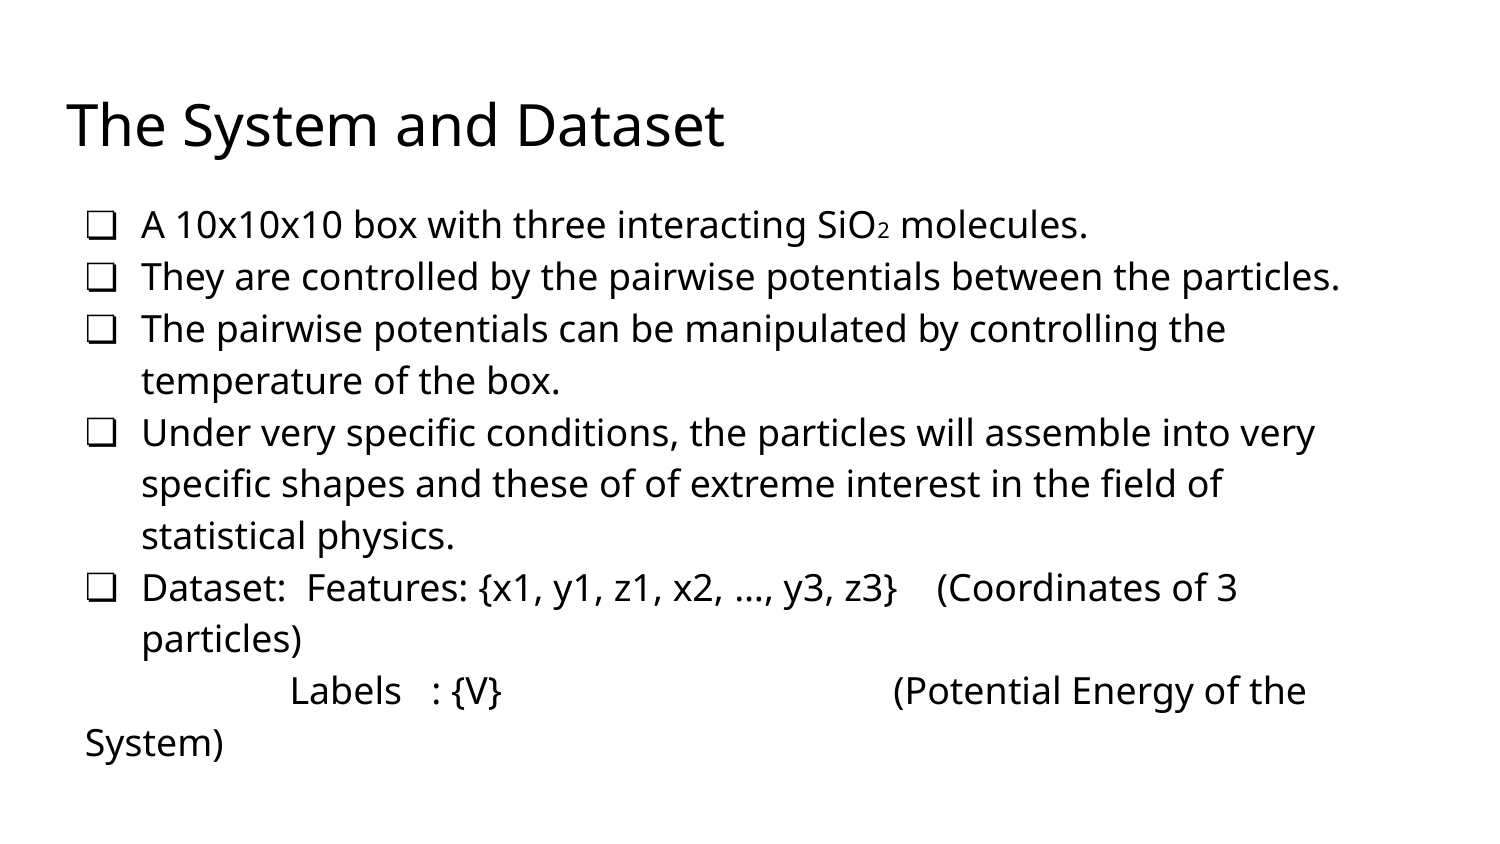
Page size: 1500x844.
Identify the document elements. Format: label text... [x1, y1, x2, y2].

list A 10x10x10 box with three interacting SiO2 molecules. They are controlled by the pairwise potentials between the particles. The pairwise potentials can be manipulated by controlling the temperature of the box. Under very specific conditions, the particles will assemble into very specific shapes and these of of extreme interest in the field of statistical physics. Dataset: Features: {x1, y1, z1, x2, …, y3, z3} (Coordinates of 3 particles) Labels : {V} (Potential Energy of the System) [51, 179, 1391, 796]
title The System and Dataset [51, 72, 1449, 167]
